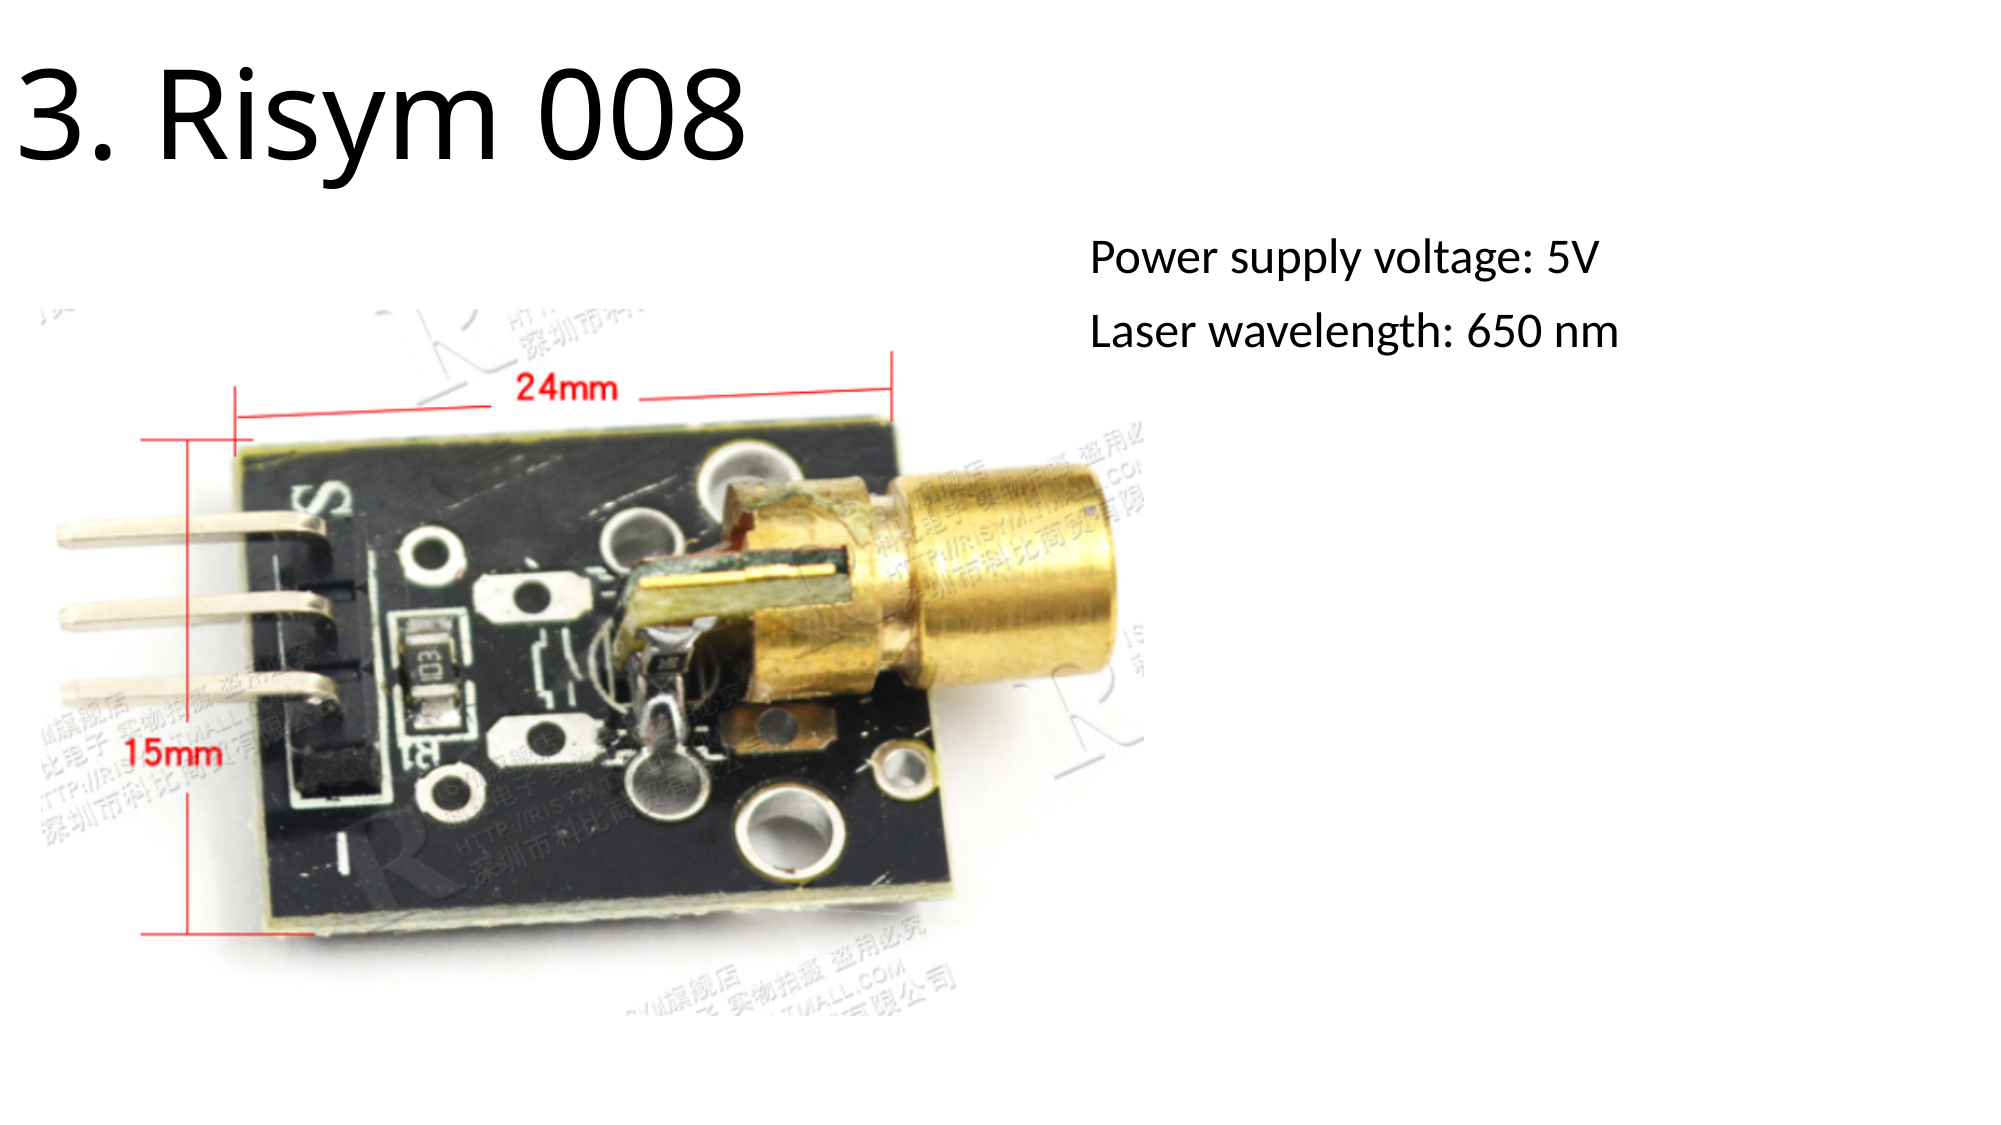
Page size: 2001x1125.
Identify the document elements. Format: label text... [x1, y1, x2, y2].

subtitle Power supply voltage: 5V Laser wavelength: 650 nm [1074, 222, 1914, 1045]
title 3. Risym 008 [0, 17, 1639, 194]
picture [41, 309, 1144, 1016]
